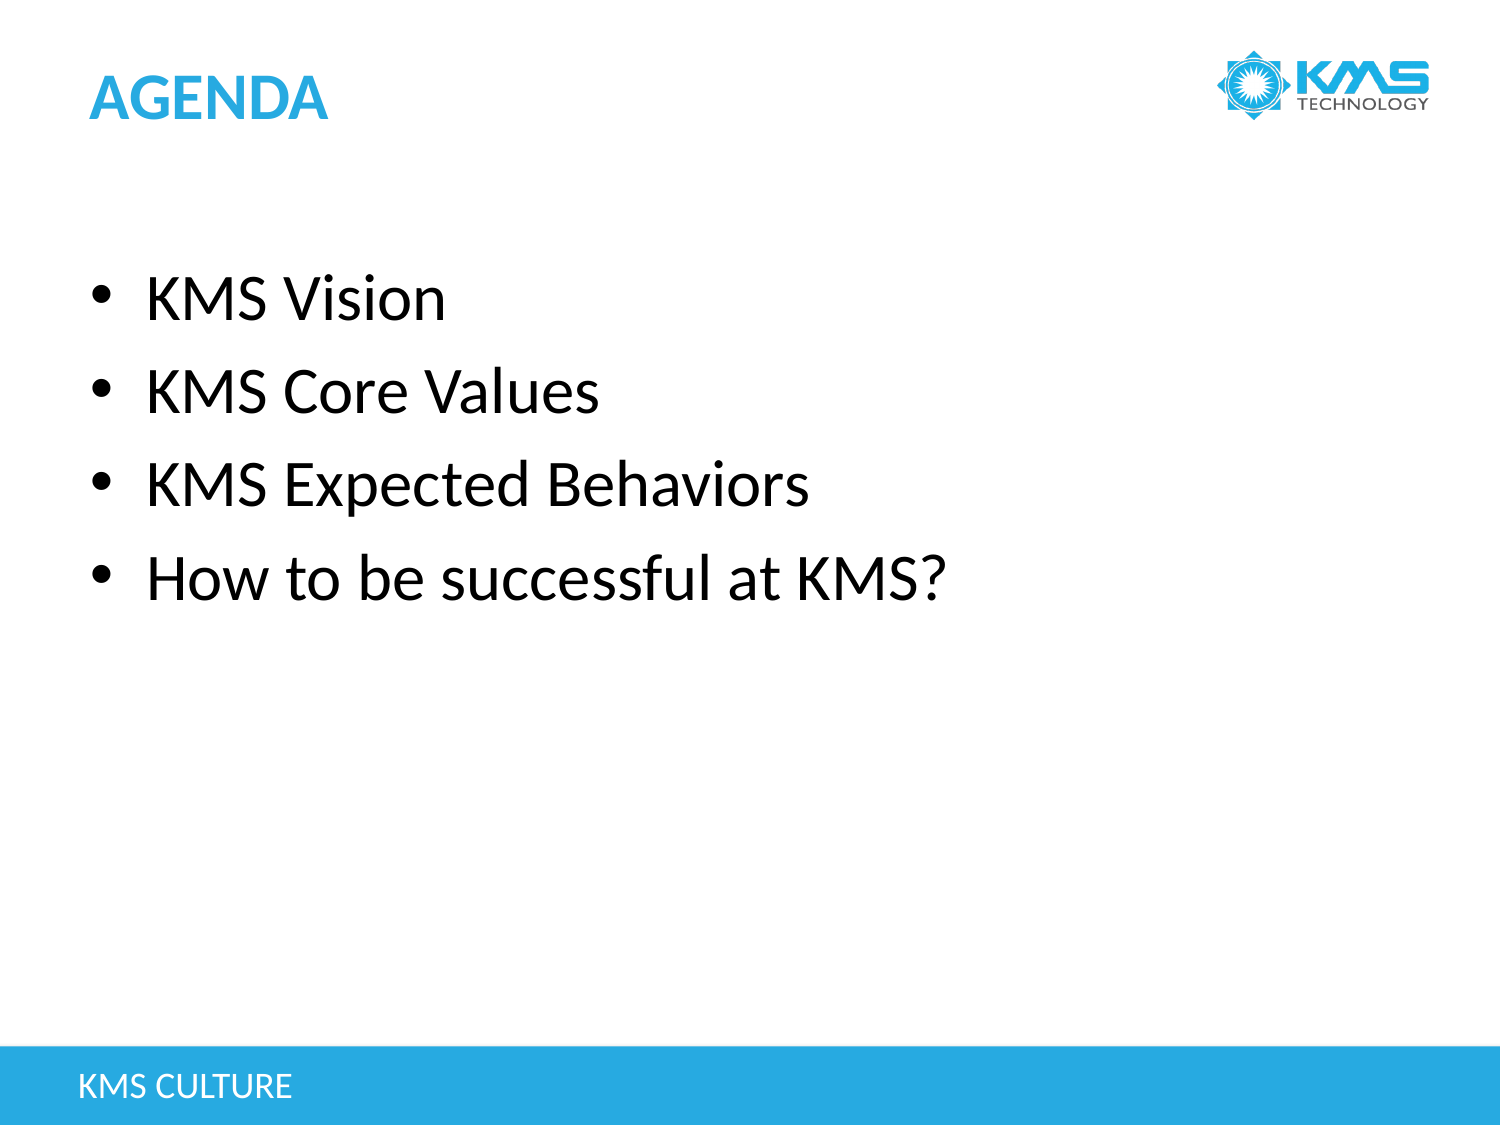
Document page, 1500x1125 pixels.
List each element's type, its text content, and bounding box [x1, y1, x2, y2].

list KMS Vision KMS Core Values KMS Expected Behaviors How to be successful at KMS? [75, 246, 1425, 989]
title Agenda [75, 45, 1102, 150]
picture [1208, 45, 1436, 126]
list KMS Culture [63, 1053, 978, 1125]
